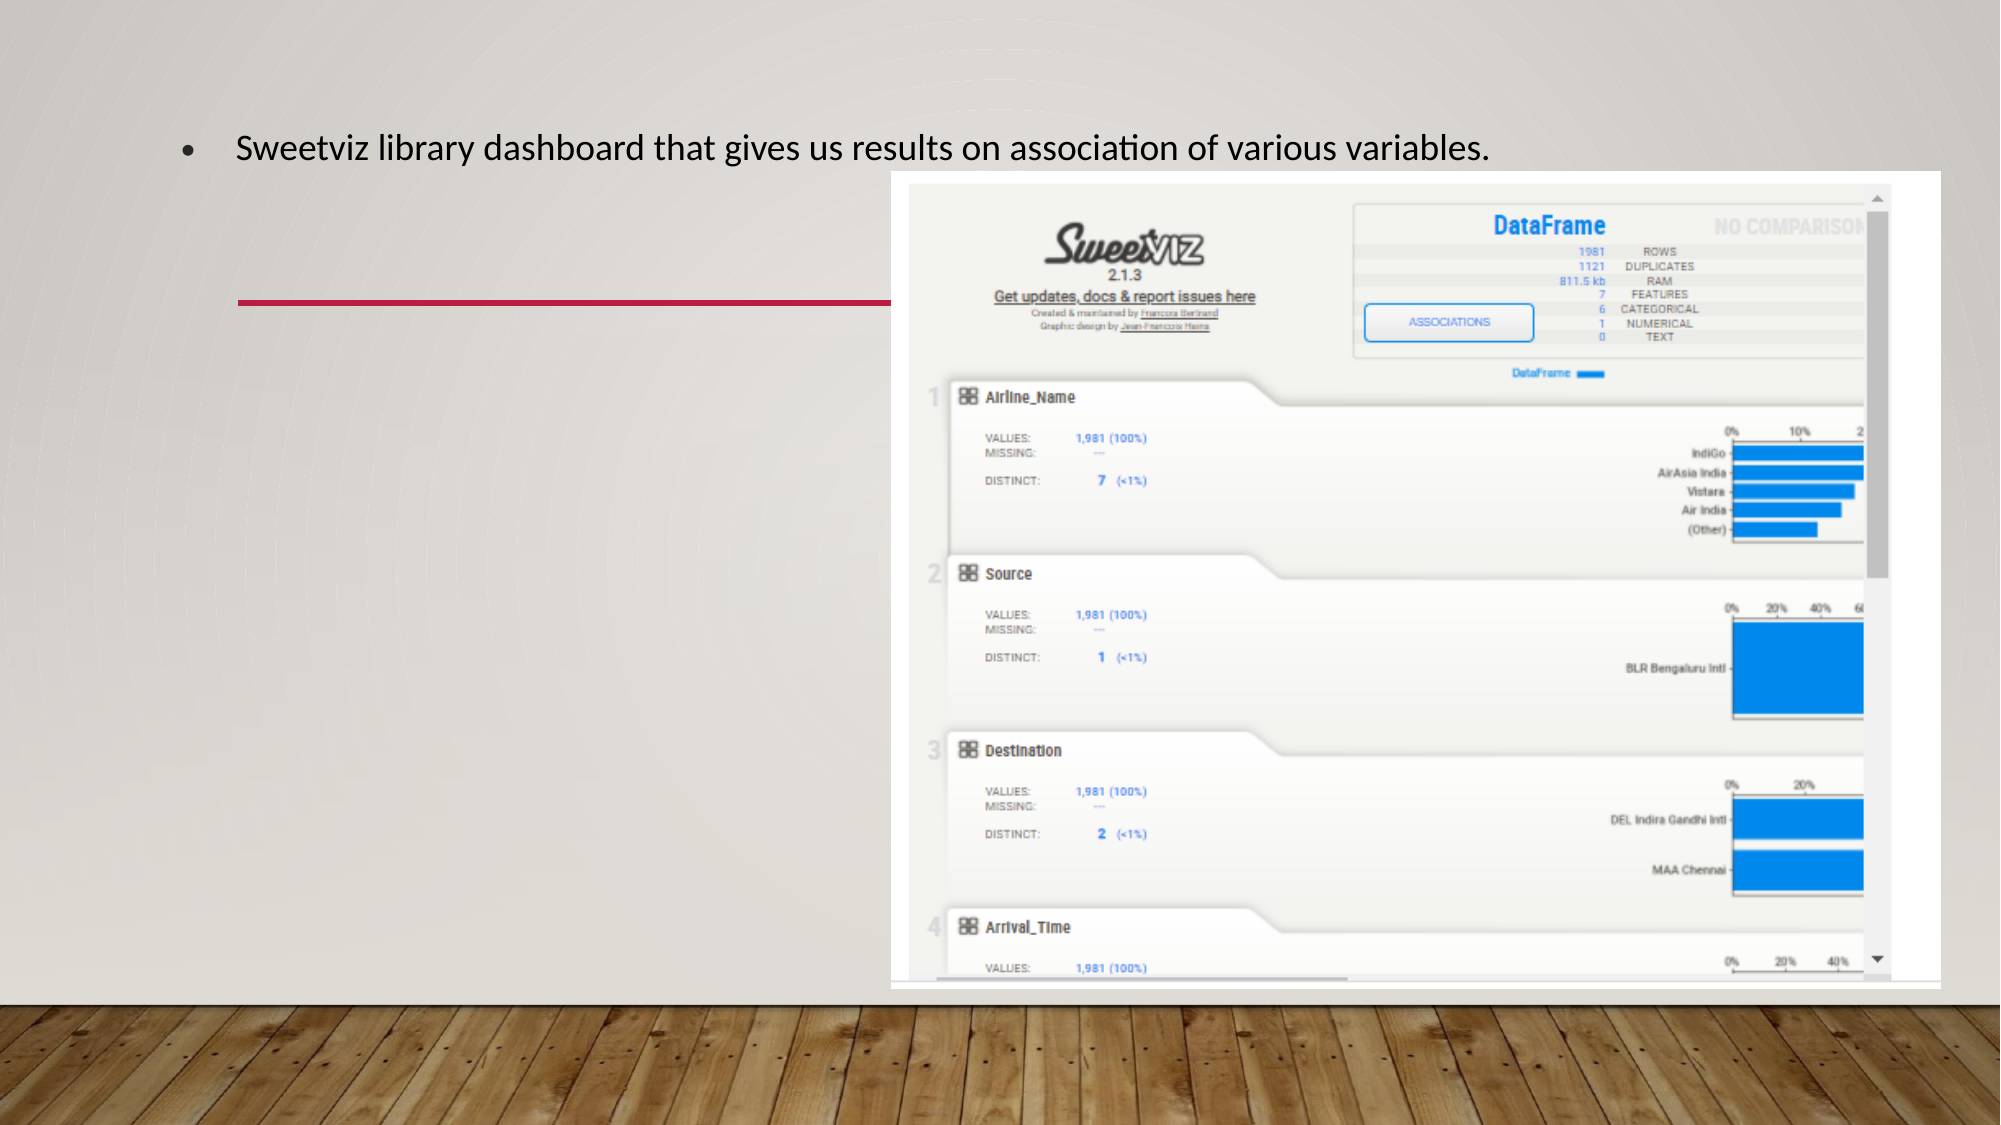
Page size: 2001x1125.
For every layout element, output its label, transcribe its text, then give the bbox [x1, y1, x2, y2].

picture [891, 170, 1941, 989]
text_box Sweetviz library dashboard that gives us results on association of various variables. [159, 112, 1800, 275]
picture [0, 1005, 2000, 1125]
